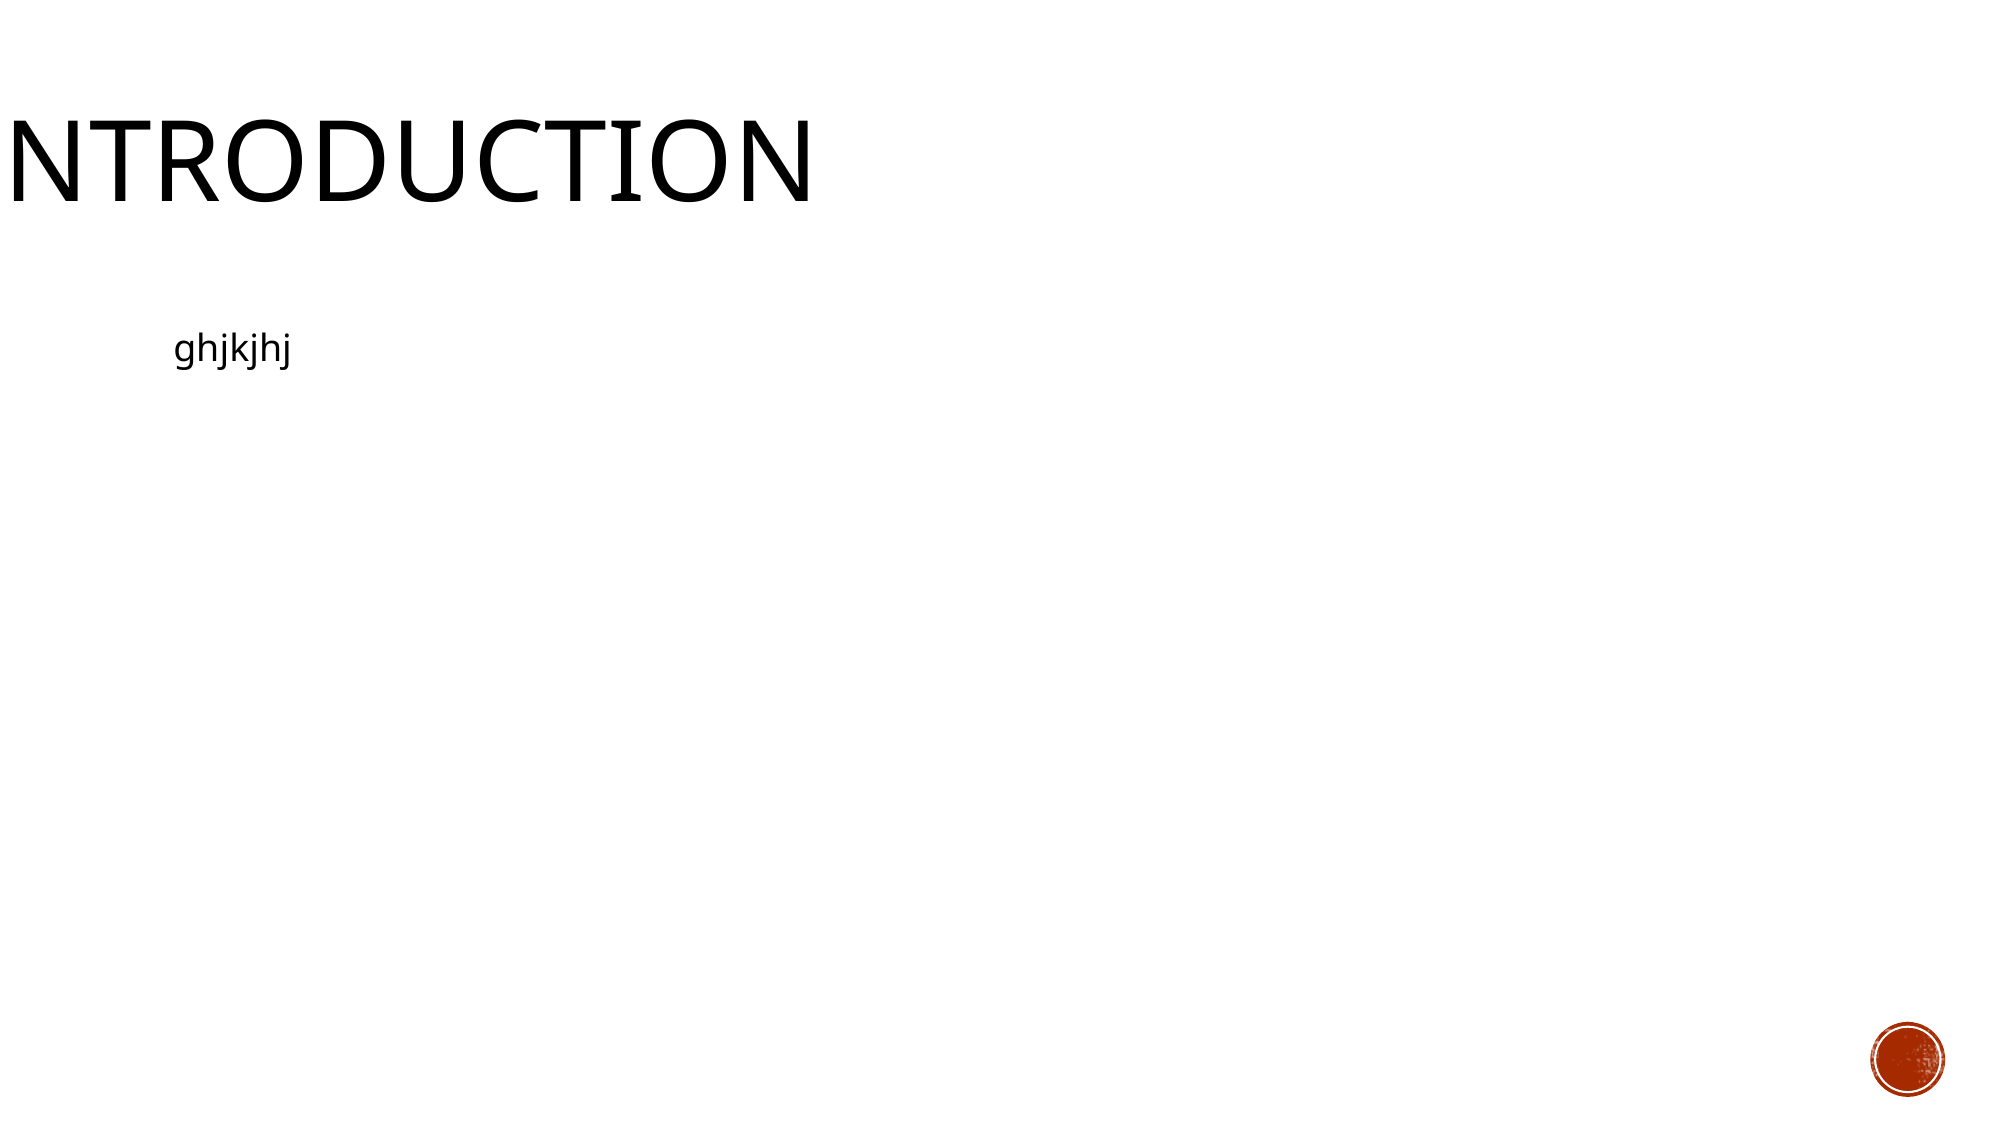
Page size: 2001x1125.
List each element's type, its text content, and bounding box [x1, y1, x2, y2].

text_box ghjkjhj [158, 316, 1244, 377]
title introduction [0, 33, 1218, 297]
